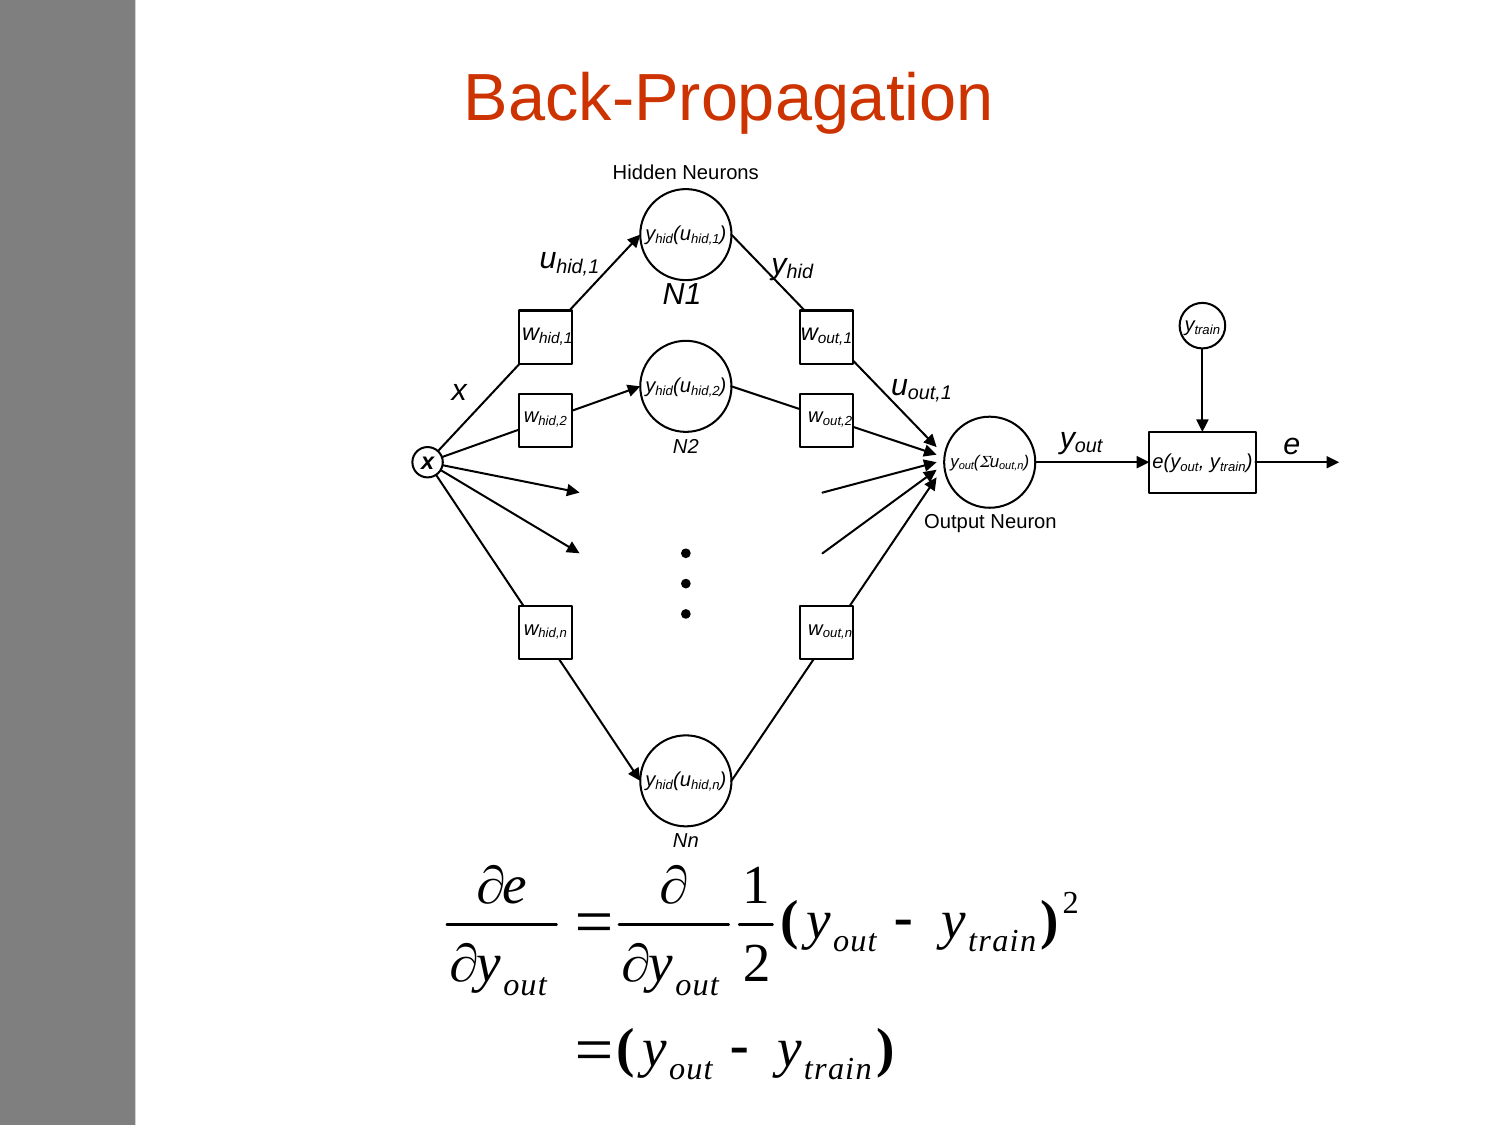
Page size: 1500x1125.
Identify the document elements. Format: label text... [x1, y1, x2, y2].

title Back-Propagation [375, 0, 1075, 152]
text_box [437, 872, 1088, 1090]
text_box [324, 154, 1351, 863]
